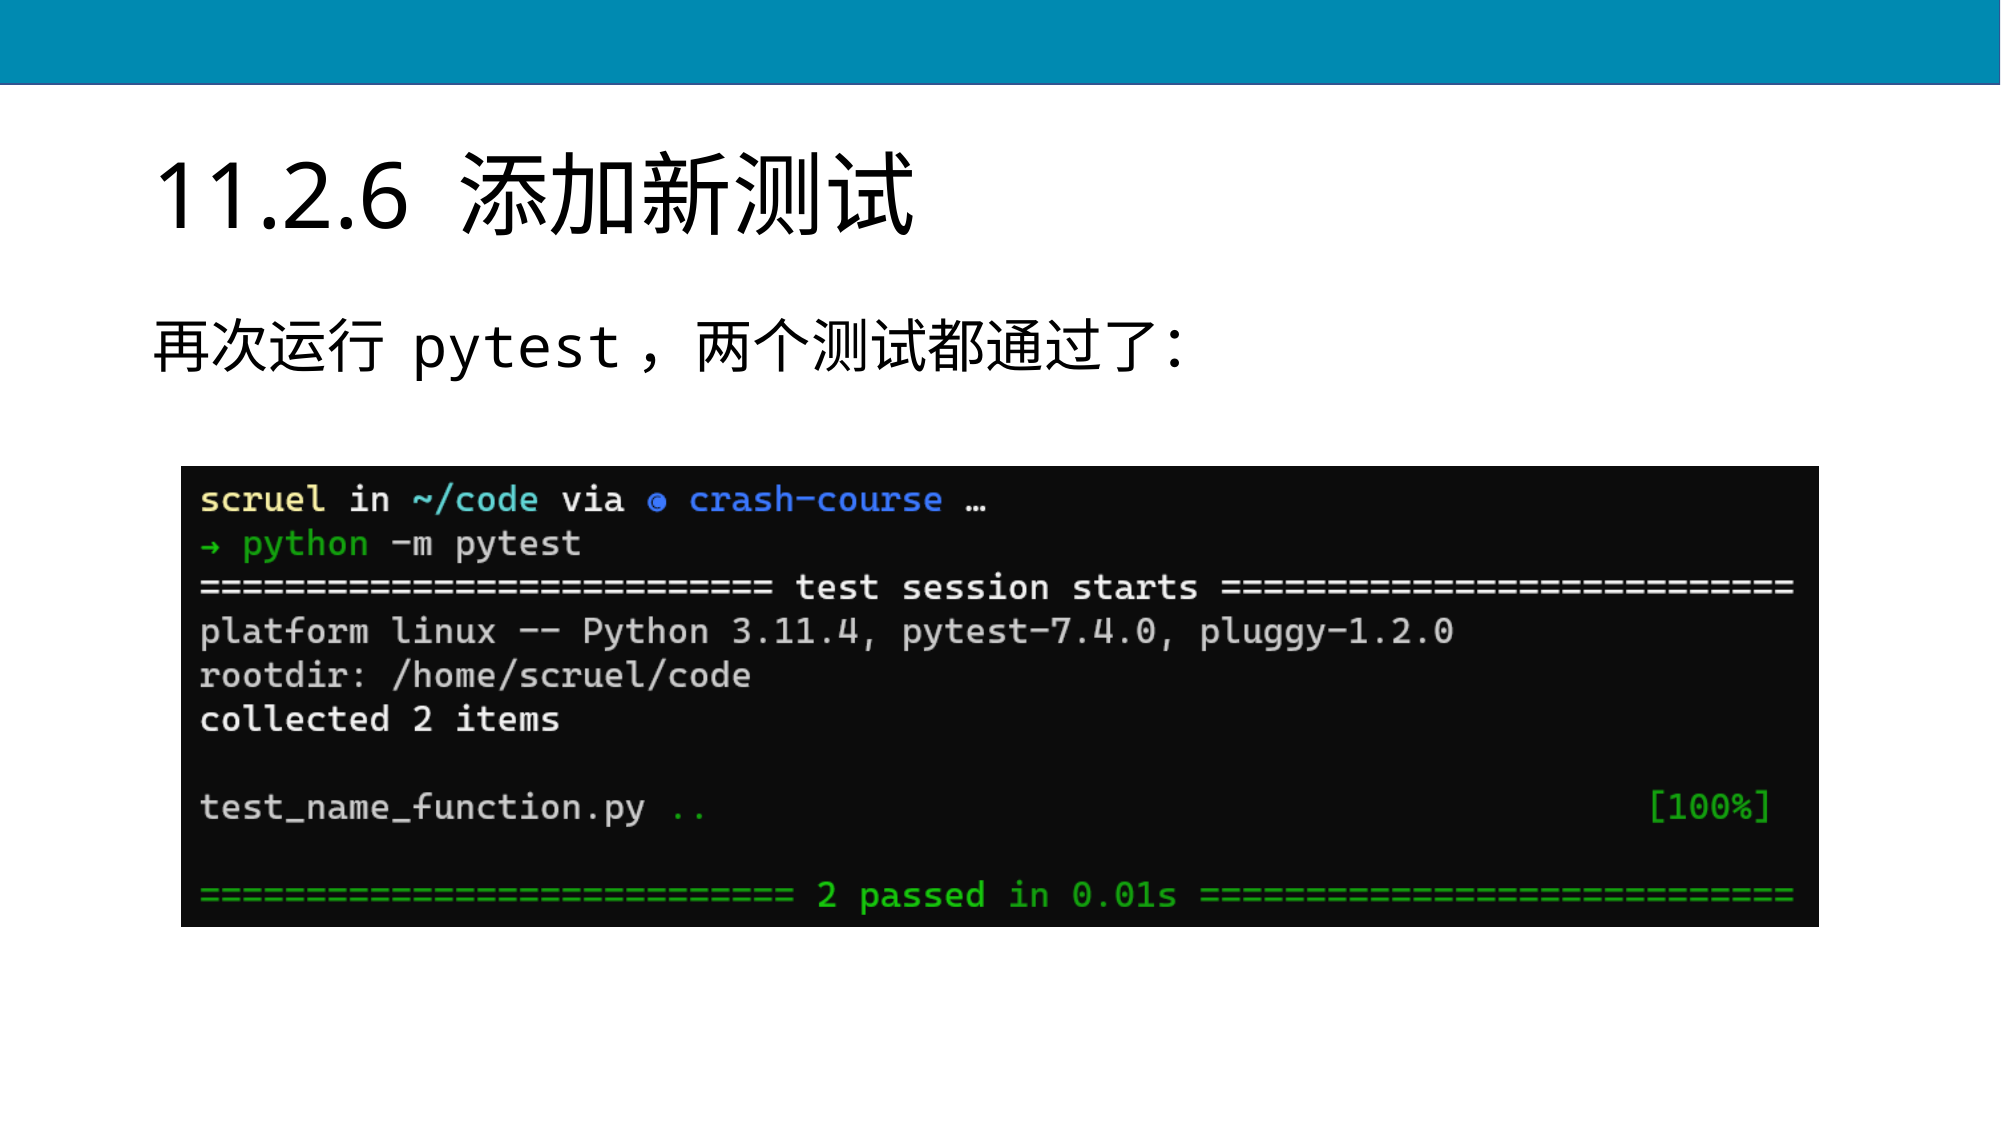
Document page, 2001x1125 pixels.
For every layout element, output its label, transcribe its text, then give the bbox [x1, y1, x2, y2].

list 再次运行 pytest，两个测试都通过了： [137, 310, 1863, 1024]
picture [181, 466, 1819, 927]
title 11.2.6 添加新测试 [137, 115, 1863, 282]
text_box [137, 407, 846, 986]
